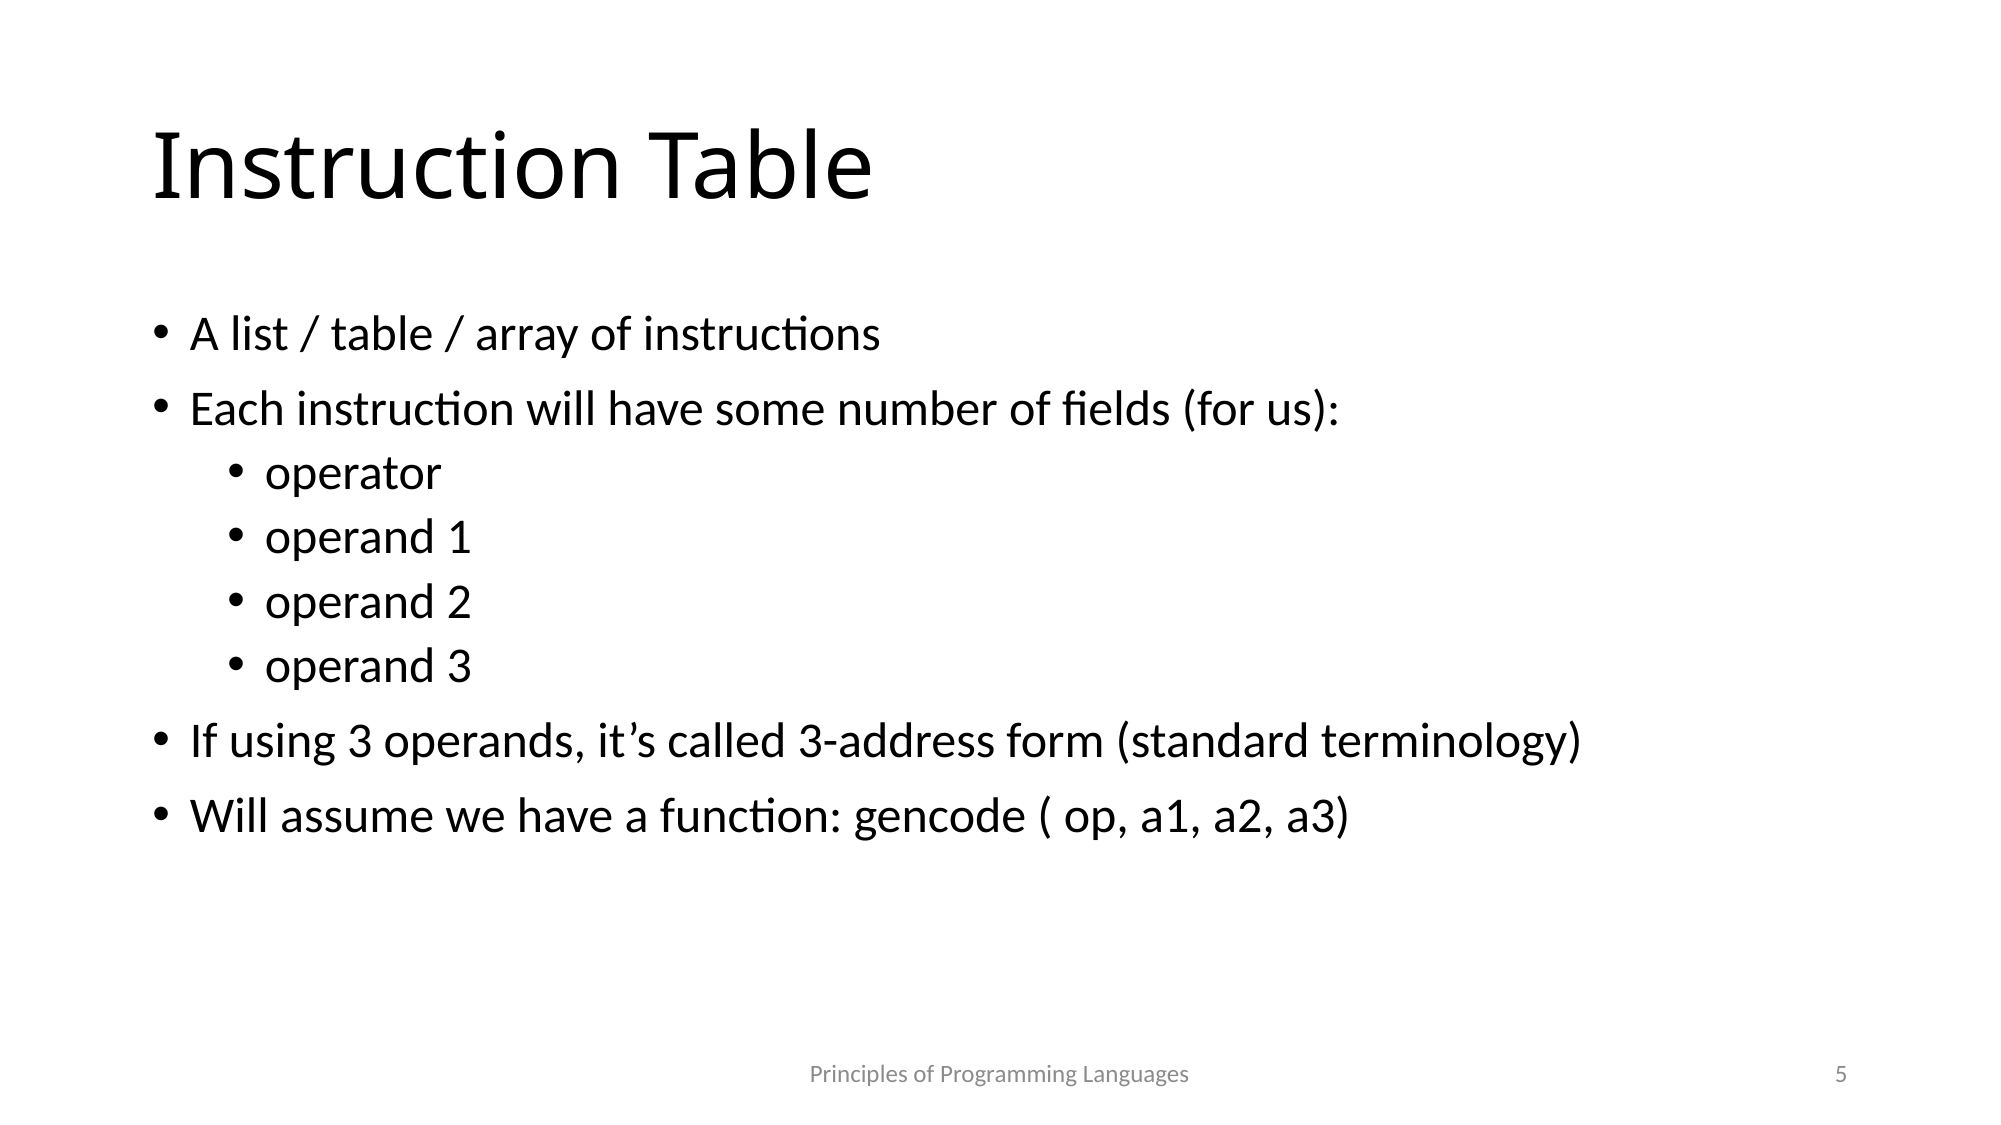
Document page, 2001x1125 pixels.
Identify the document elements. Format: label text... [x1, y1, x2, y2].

footer Principles of Programming Languages [662, 1042, 1338, 1103]
title Instruction Table [137, 59, 1863, 278]
list A list / table / array of instructions Each instruction will have some number of fields (for us): operator operand 1 operand 2 operand 3 If using 3 operands, it’s called 3-address form (standard terminology) Will assume we have a function: gencode ( op, a1, a2, a3) [137, 299, 1863, 1014]
slide_number 5 [1412, 1042, 1863, 1103]
